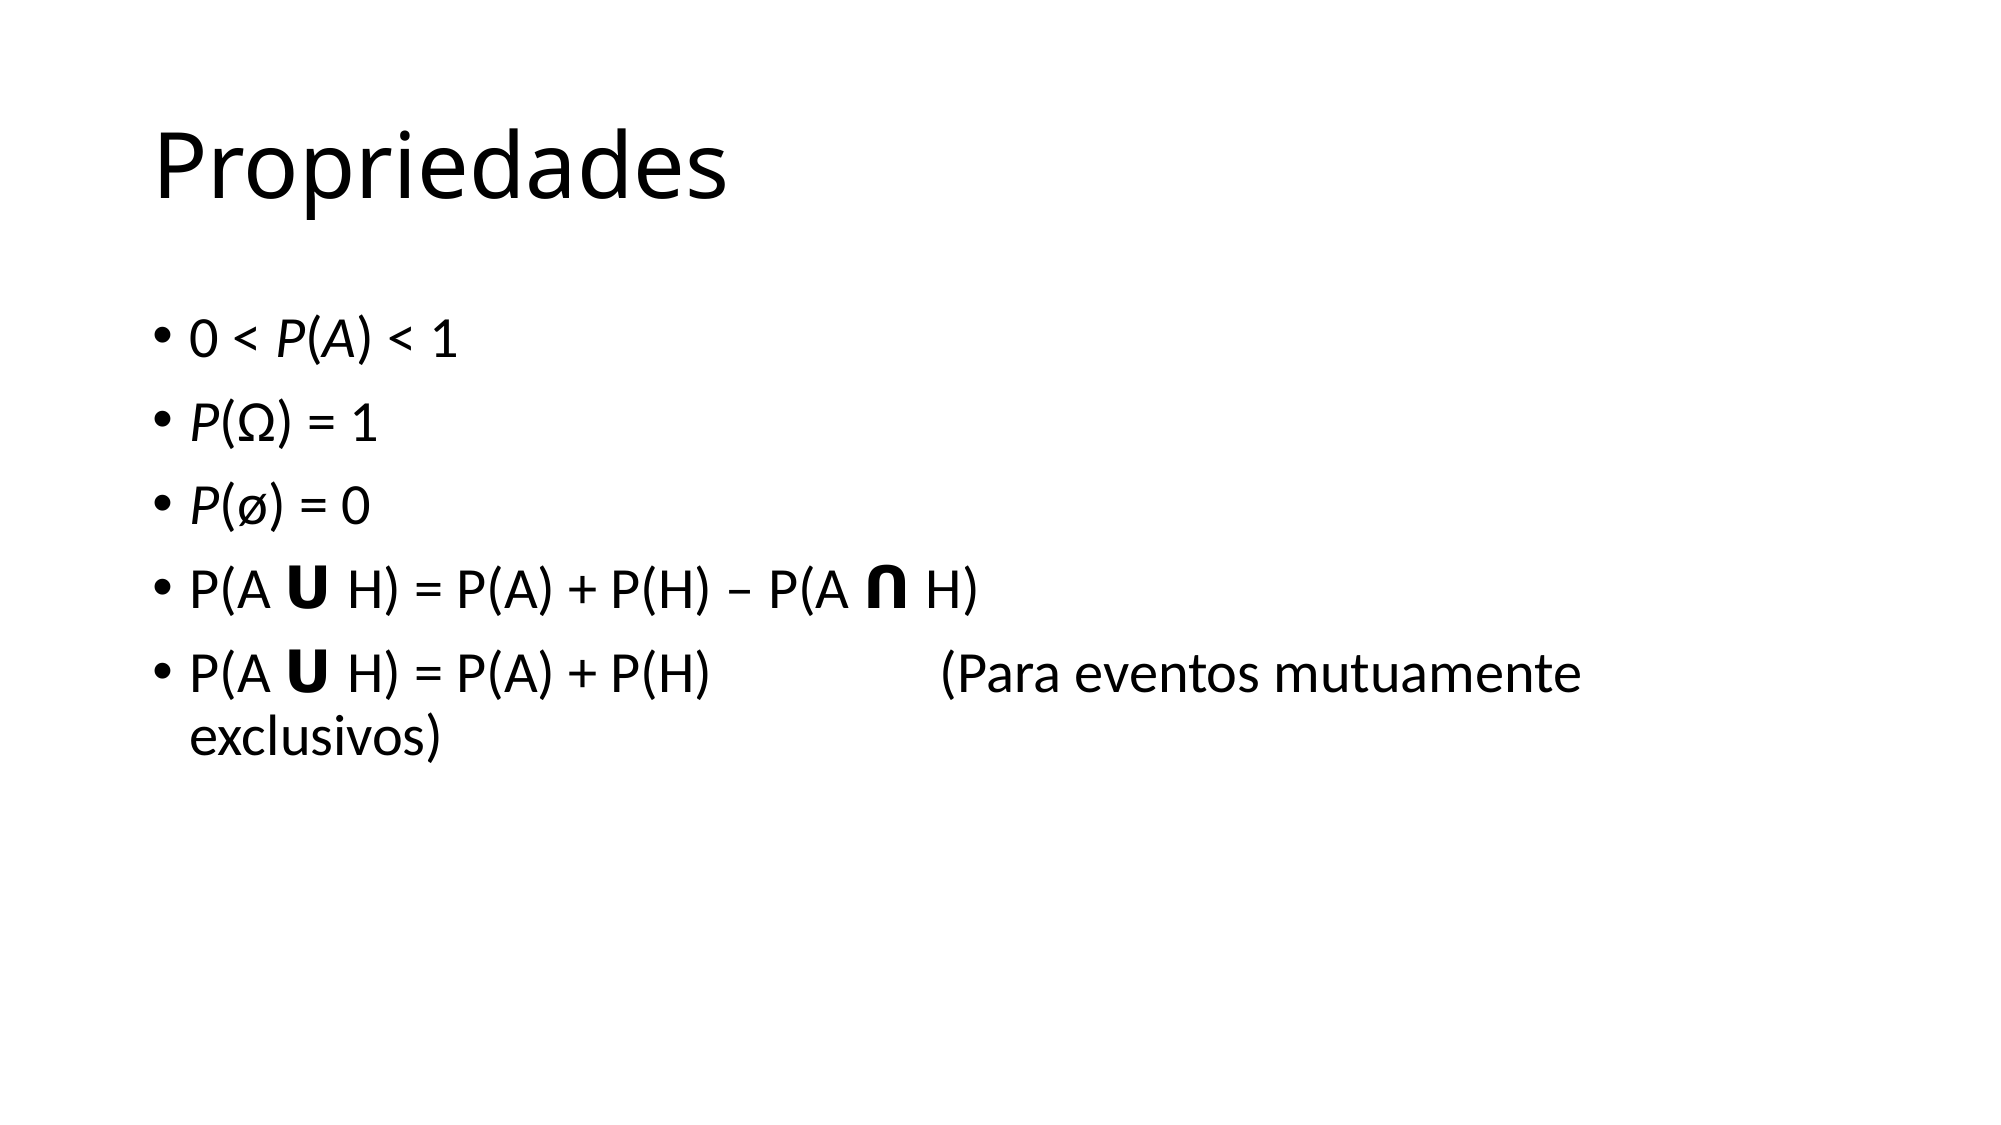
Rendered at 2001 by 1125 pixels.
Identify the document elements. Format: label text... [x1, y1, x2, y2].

title Propriedades [137, 59, 1863, 278]
list 0 < P(A) < 1 P(Ω) = 1 P(ø) = 0 P(A ꓴ H) = P(A) + P(H) – P(A ꓵ H) P(A ꓴ H) = P(A) + P(H) (Para eventos mutuamente exclusivos) [137, 299, 1863, 1014]
